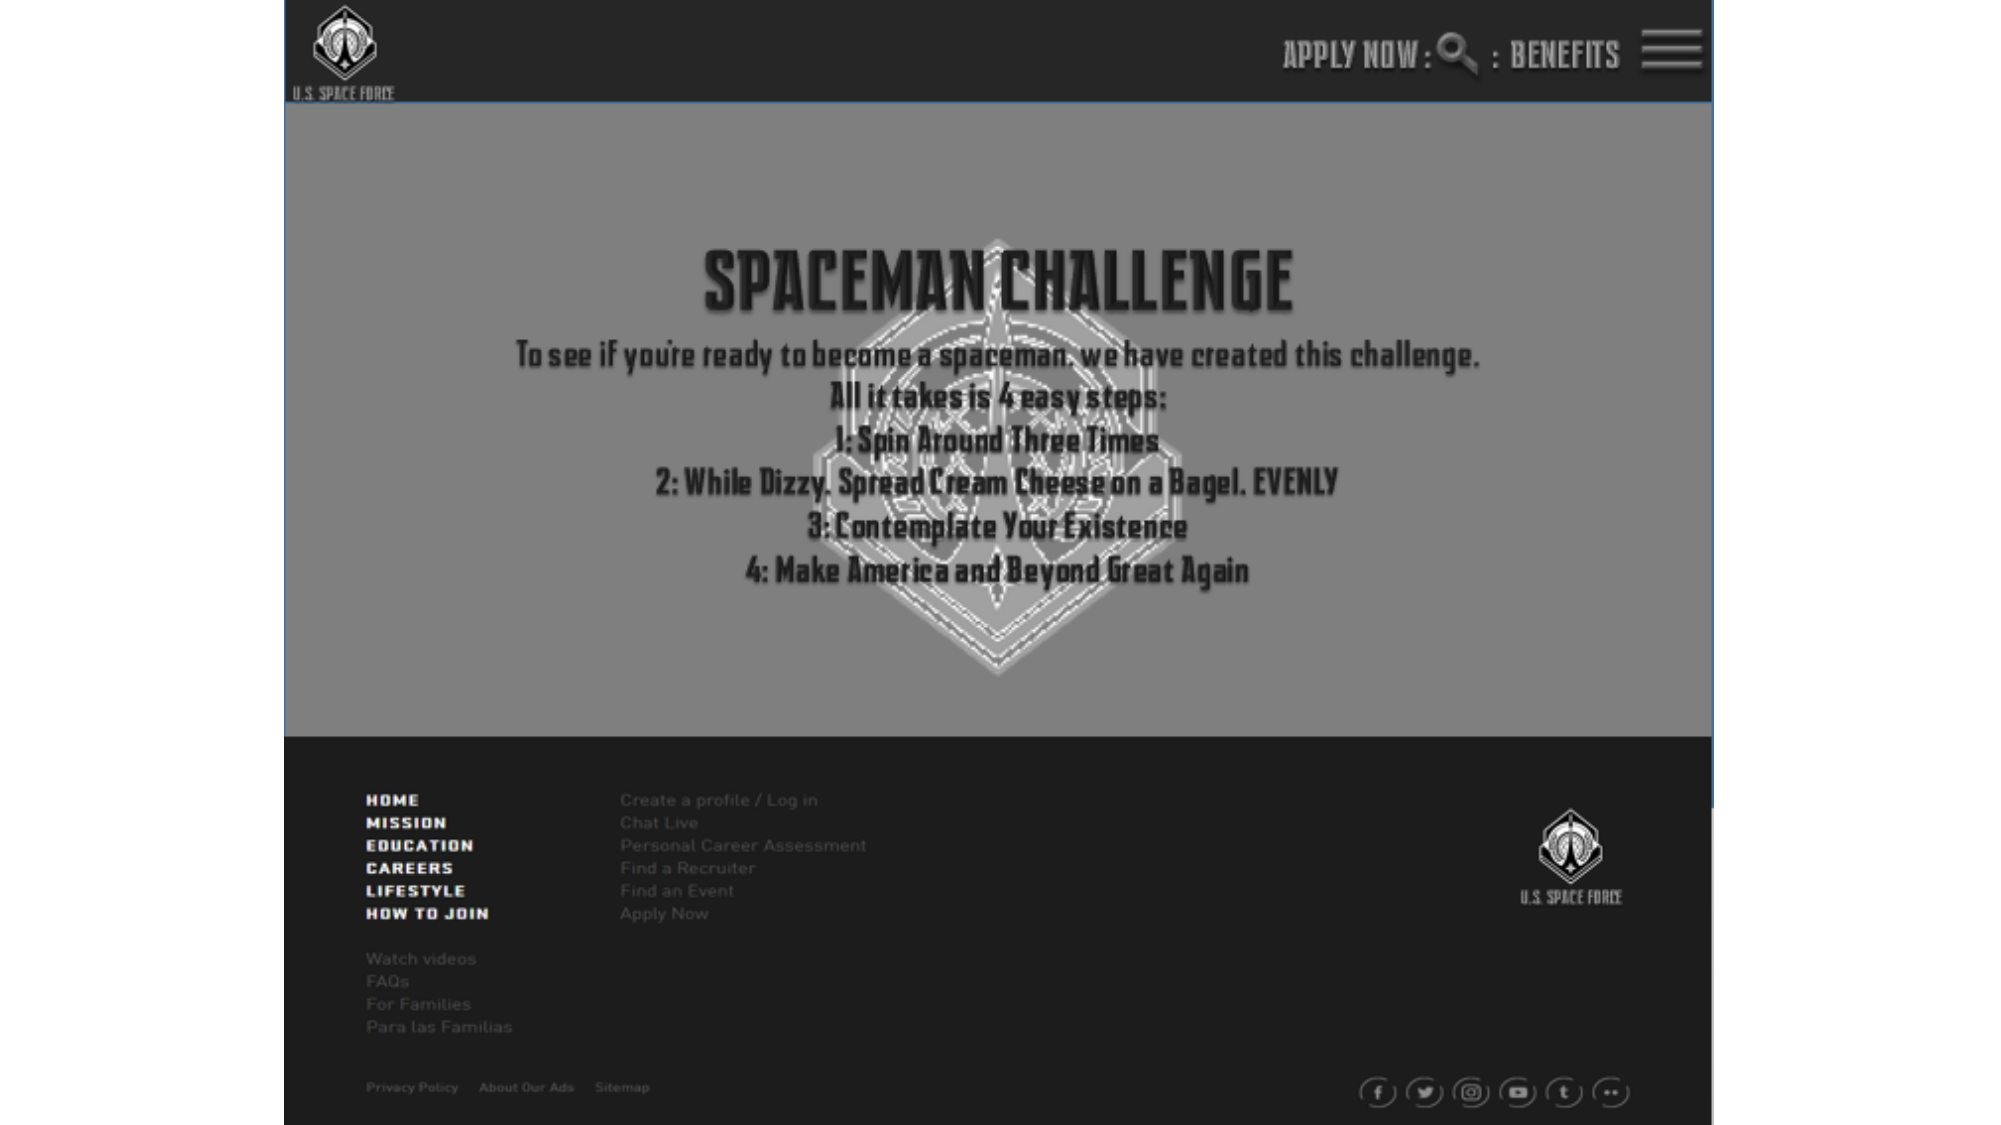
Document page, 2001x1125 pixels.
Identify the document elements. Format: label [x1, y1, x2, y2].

picture [284, 0, 1714, 1125]
